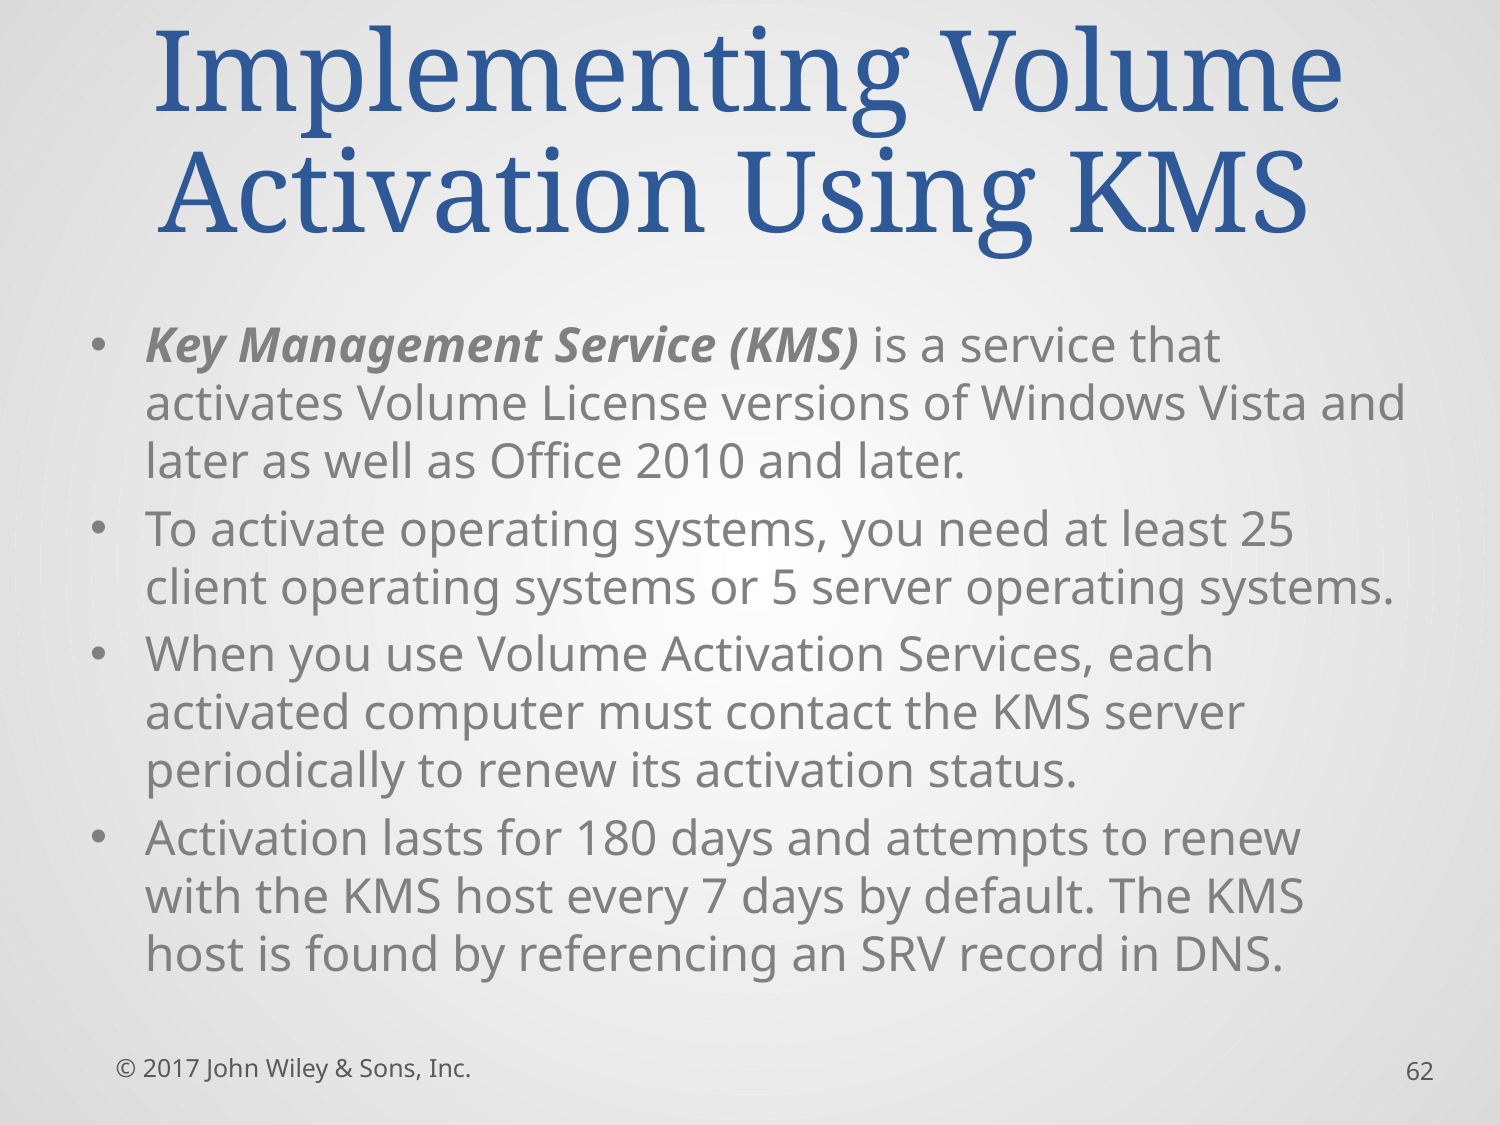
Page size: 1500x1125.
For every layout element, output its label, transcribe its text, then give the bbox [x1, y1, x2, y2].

footer © 2017 John Wiley & Sons, Inc. [108, 1037, 576, 1098]
list Key Management Service (KMS) is a service that activates Volume License versions of Windows Vista and later as well as Office 2010 and later. To activate operating systems, you need at least 25 client operating systems or 5 server operating systems. When you use Volume Activation Services, each activated computer must contact the KMS server periodically to renew its activation status. Activation lasts for 180 days and attempts to renew with the KMS host every 7 days by default. The KMS host is found by referencing an SRV record in DNS. [75, 307, 1425, 1005]
slide_number 62 [1401, 1042, 1494, 1103]
title Implementing Volume Activation Using KMS [75, 0, 1425, 263]
